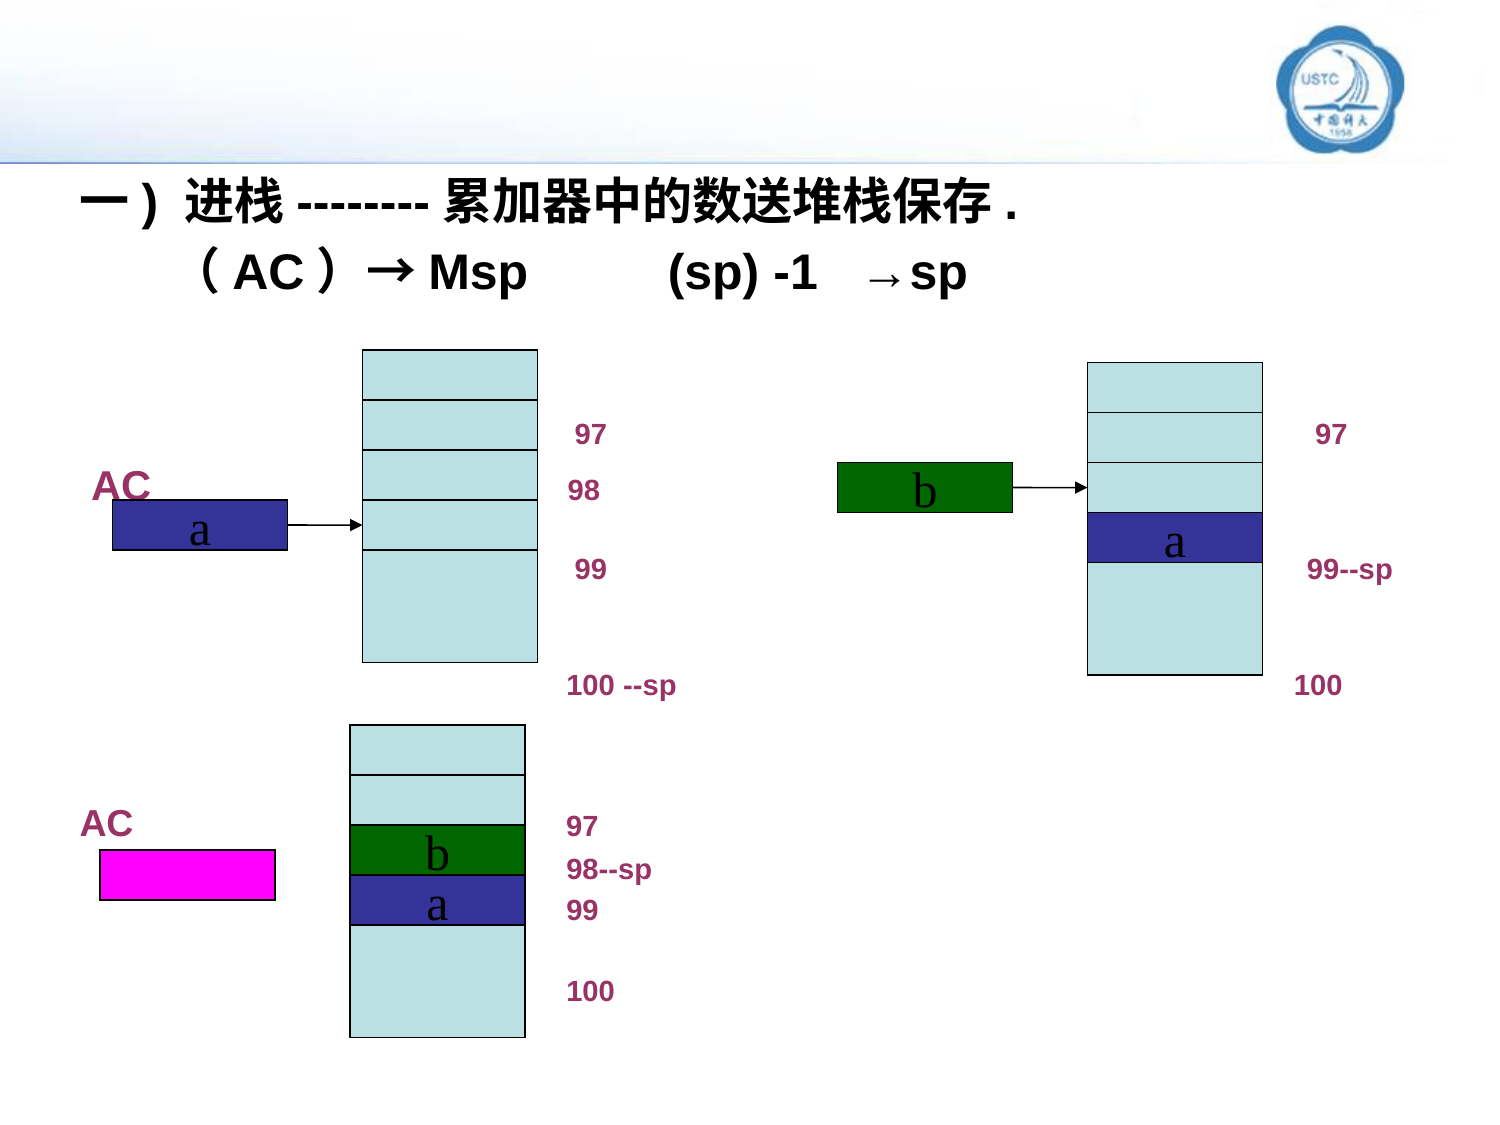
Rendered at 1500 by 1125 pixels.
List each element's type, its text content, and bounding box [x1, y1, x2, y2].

list 一) 进栈--------累加器中的数送堆栈保存. （AC）→Msp (sp) -1 →sp 97 97 AC 98 AC 98 99 99--sp 100 --sp 100 AC 97 98--sp 99 100 [64, 161, 1415, 1087]
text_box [112, 349, 538, 663]
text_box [837, 362, 1263, 675]
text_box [99, 724, 525, 1038]
picture [0, 0, 1500, 164]
